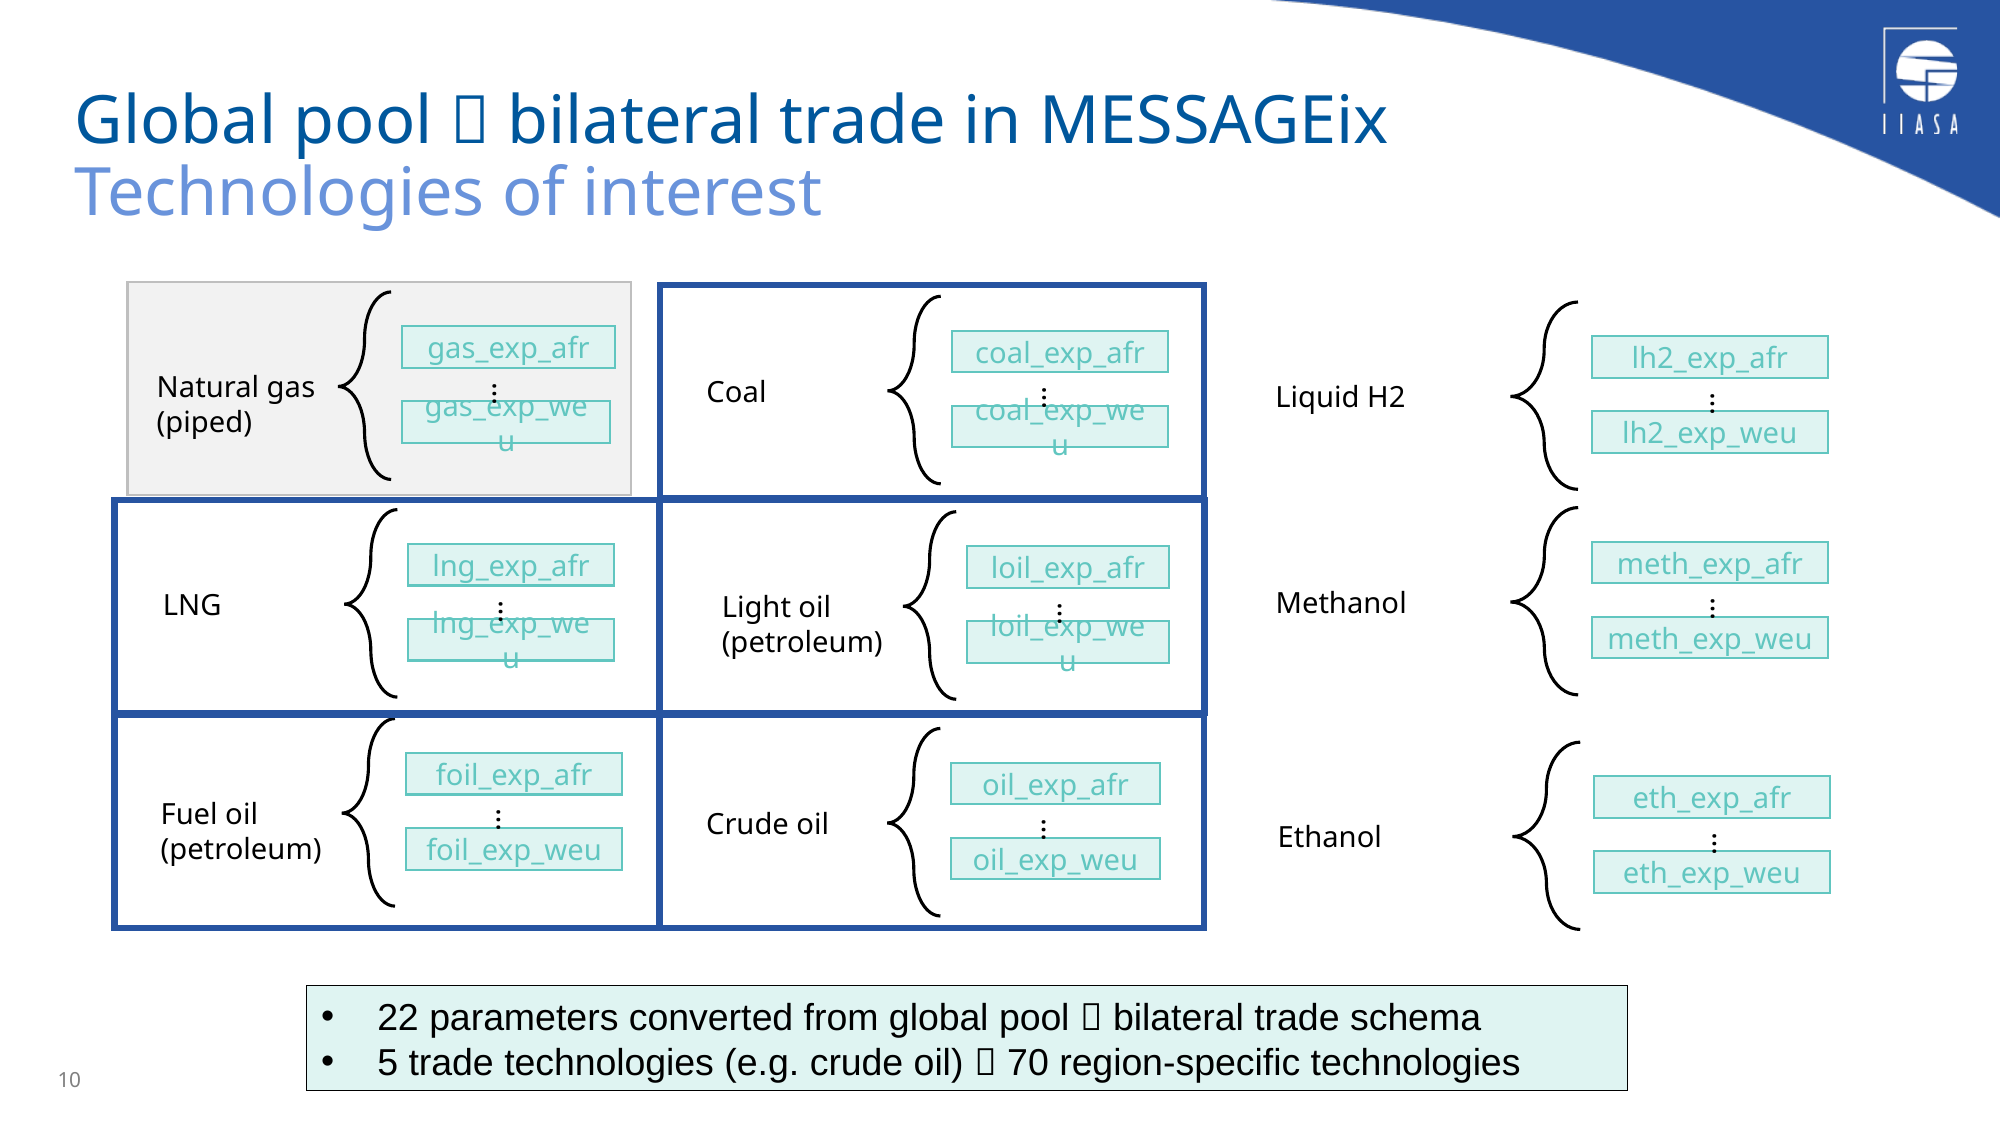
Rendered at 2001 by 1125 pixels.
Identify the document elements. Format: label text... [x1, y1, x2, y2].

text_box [1260, 507, 1828, 695]
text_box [1262, 742, 1830, 930]
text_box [114, 281, 1205, 928]
text_box 22 parameters converted from global pool  bilateral trade schema 5 trade technologies (e.g. crude oil)  70 region-specific technologies [306, 985, 1628, 1091]
title Global pool  bilateral trade in MESSAGEix Technologies of interest [59, 59, 1863, 257]
slide_number 10 [42, 1042, 493, 1102]
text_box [1260, 301, 1828, 490]
picture [0, 0, 2000, 1125]
